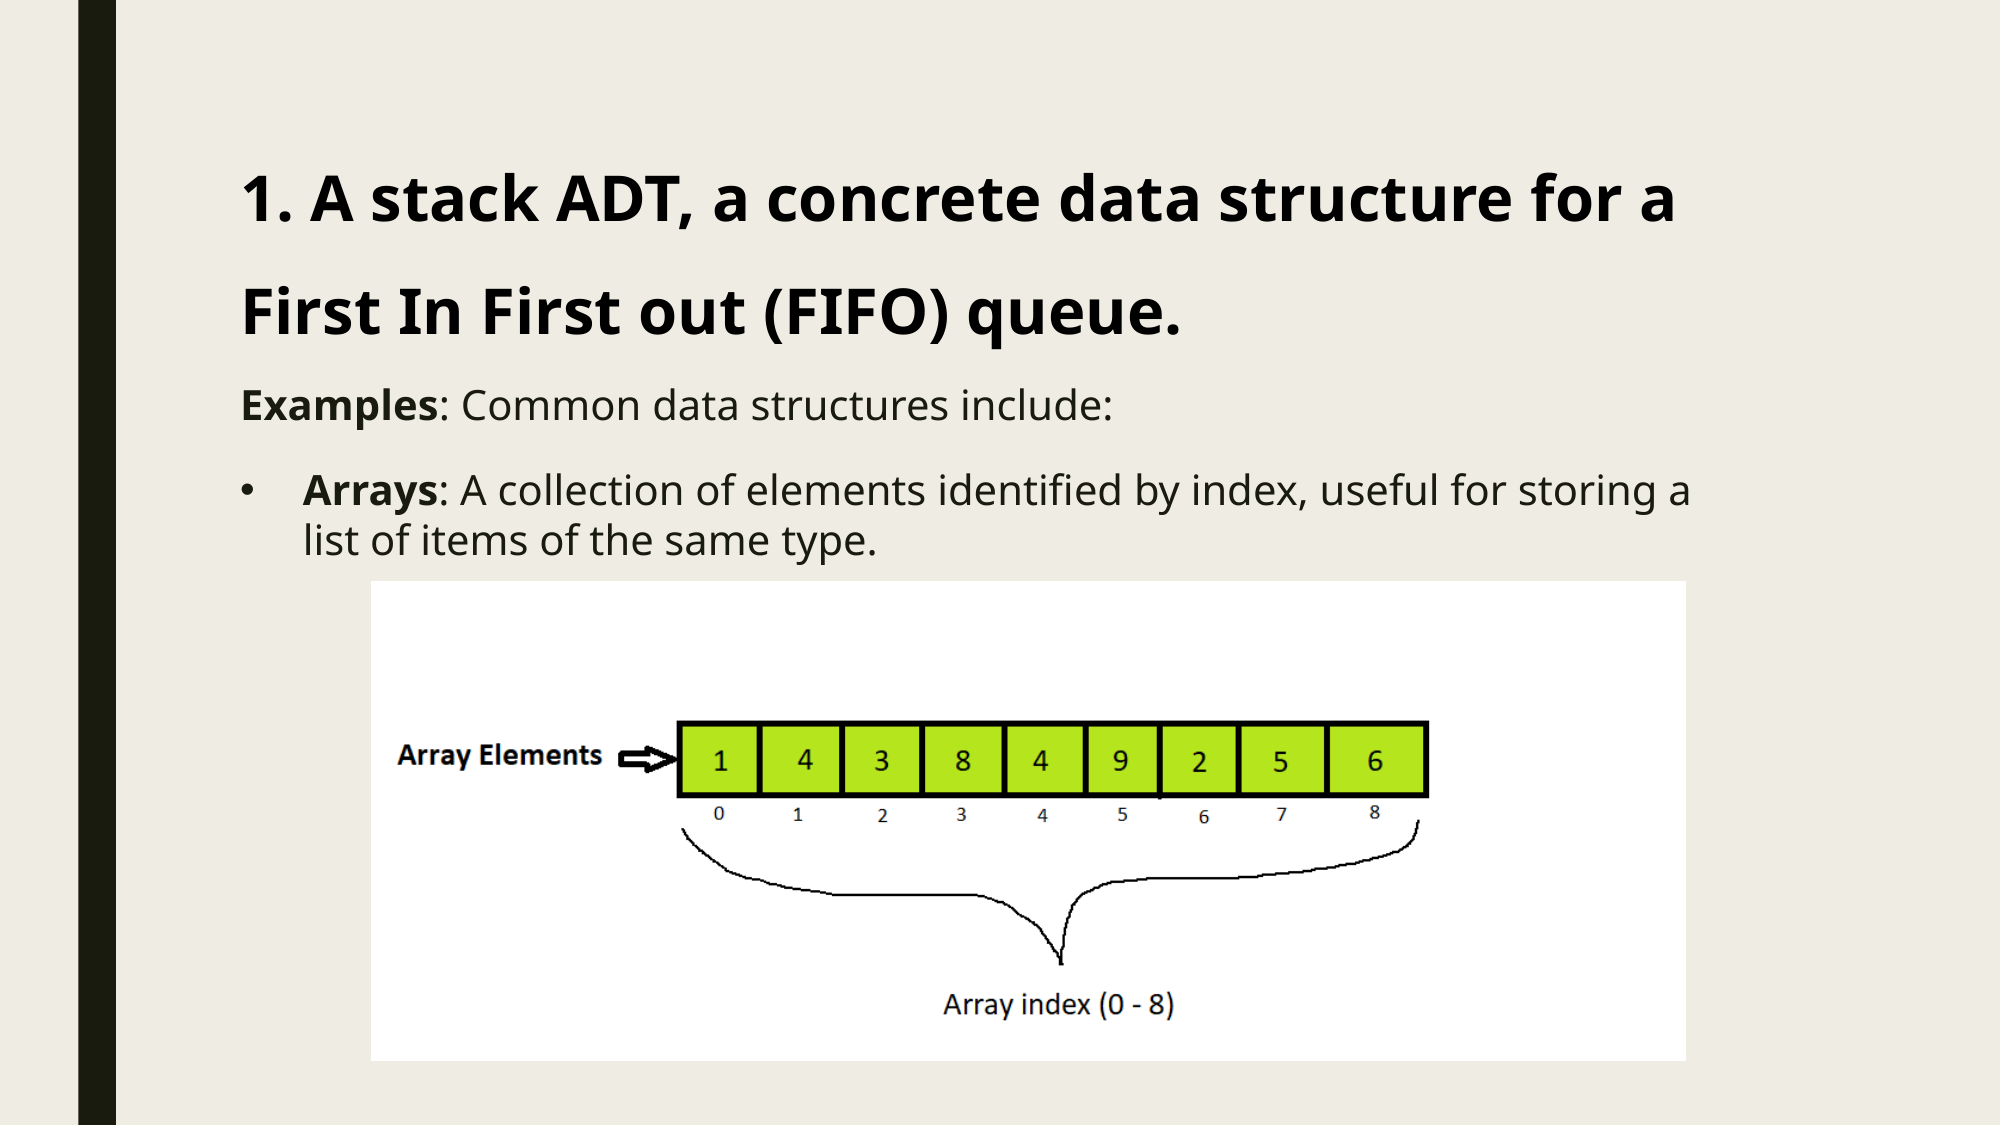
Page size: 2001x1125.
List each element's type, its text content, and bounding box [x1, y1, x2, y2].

picture [371, 581, 1686, 1061]
list Examples: Common data structures include: [225, 375, 1754, 456]
title 1. A stack ADT, a concrete data structure for a First In First out (FIFO) queue. [225, 112, 1800, 357]
text_box Arrays: A collection of elements identified by index, useful for storing a list of items of the same type. [224, 456, 1754, 582]
